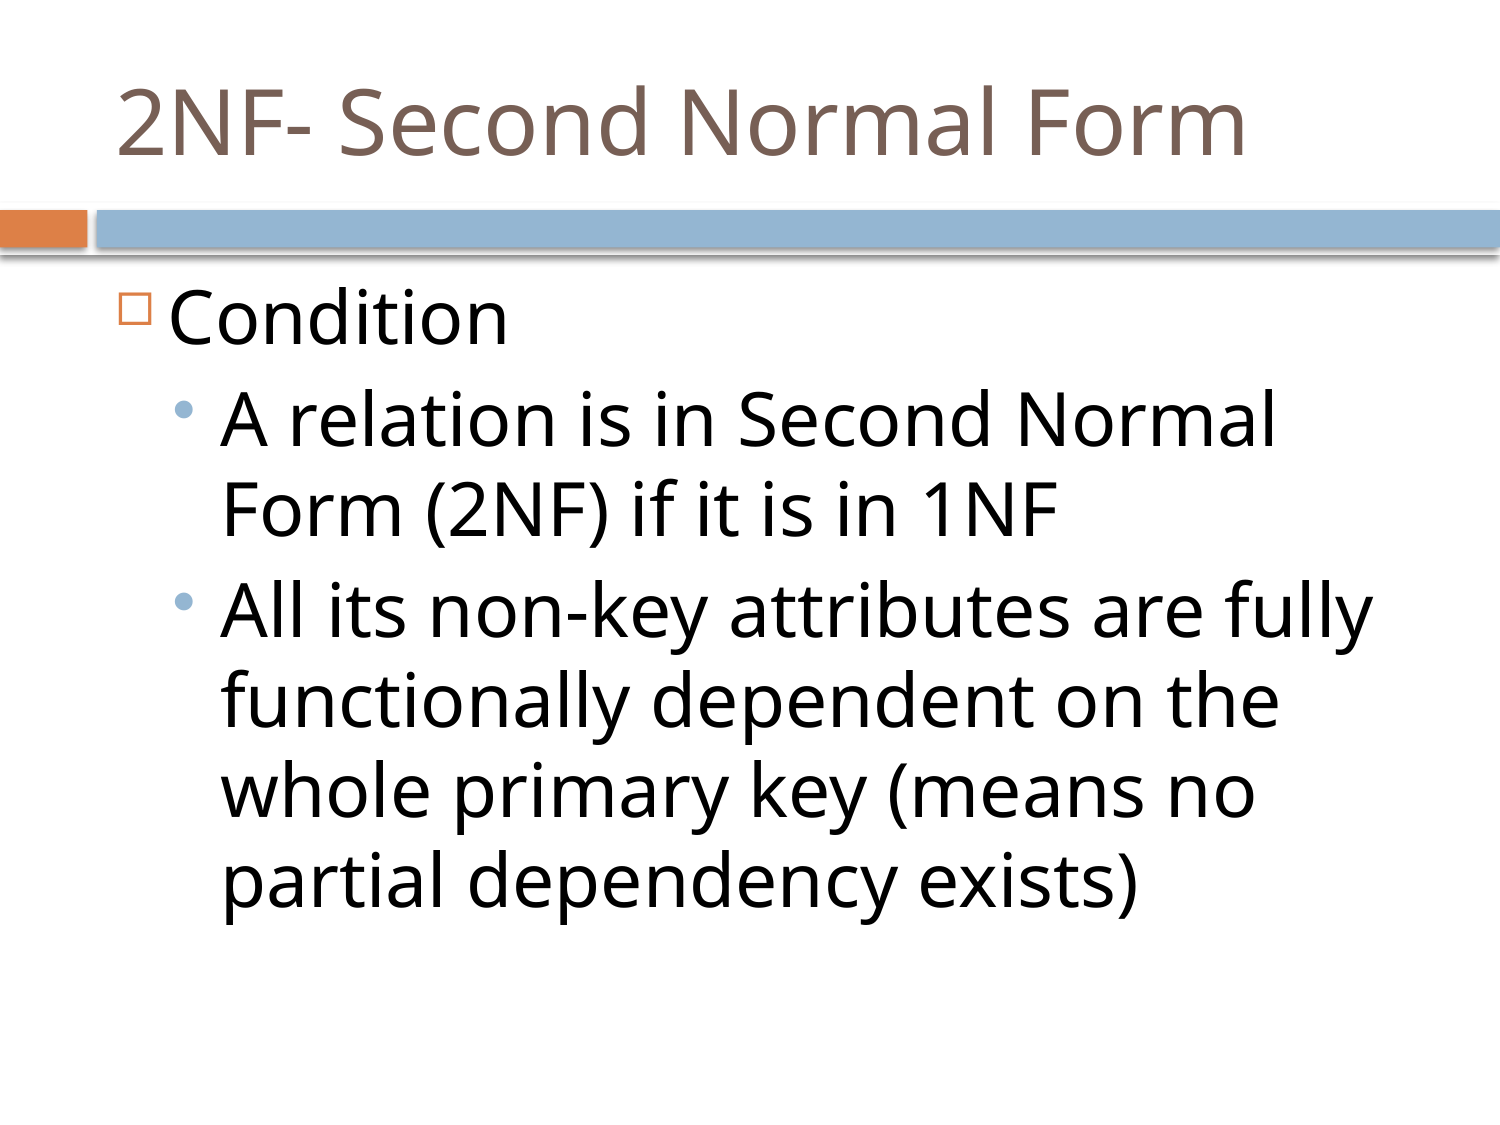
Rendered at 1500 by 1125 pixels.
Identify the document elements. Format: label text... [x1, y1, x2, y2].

list Condition A relation is in Second Normal Form (2NF) if it is in 1NF All its non-key attributes are fully functionally dependent on the whole primary key (means no partial dependency exists) [100, 262, 1438, 1000]
title 2NF- Second Normal Form [100, 37, 1438, 200]
